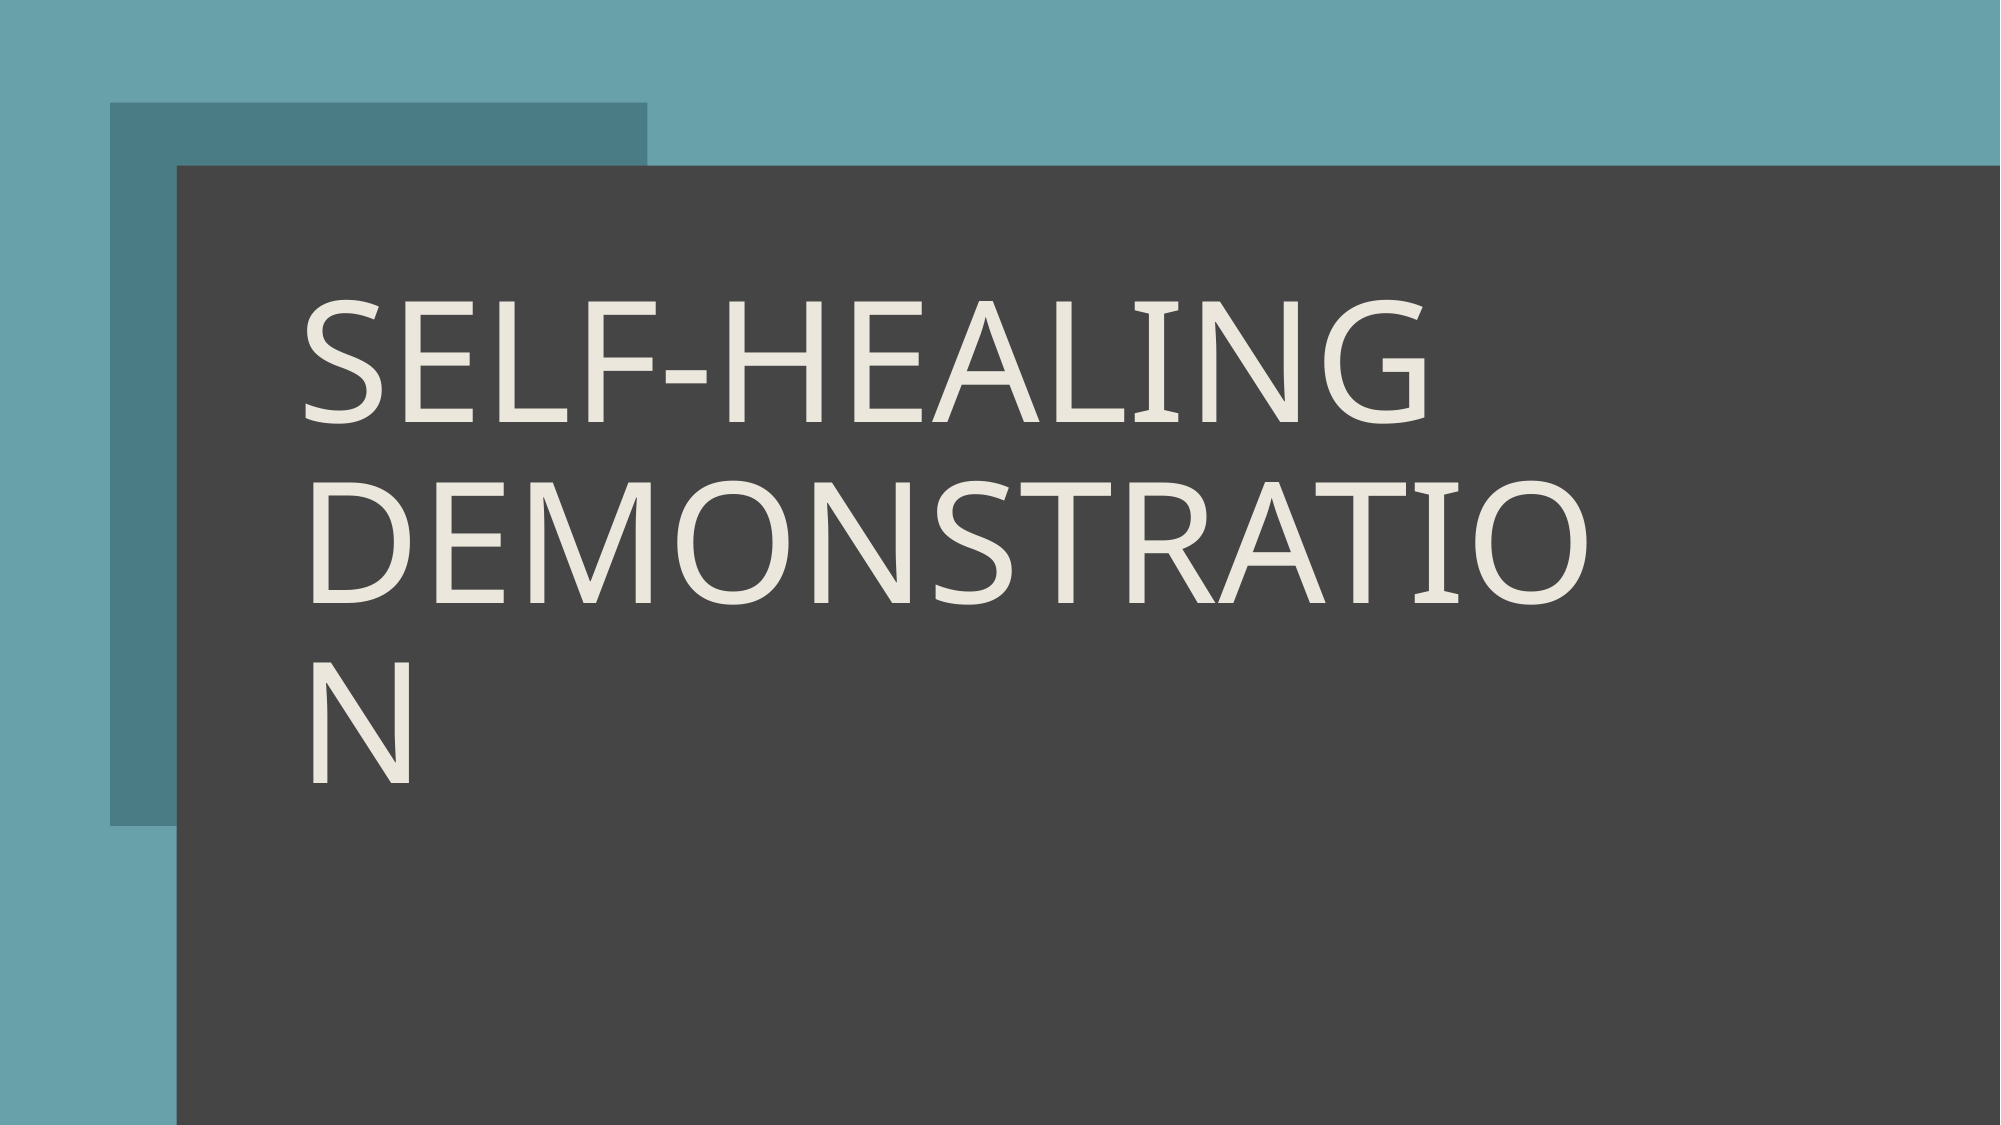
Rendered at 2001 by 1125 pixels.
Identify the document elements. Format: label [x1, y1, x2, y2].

text_box [0, 0, 2000, 1125]
text_box [123, 122, 1875, 1000]
text_box [174, 163, 2000, 1125]
text_box [110, 102, 648, 826]
